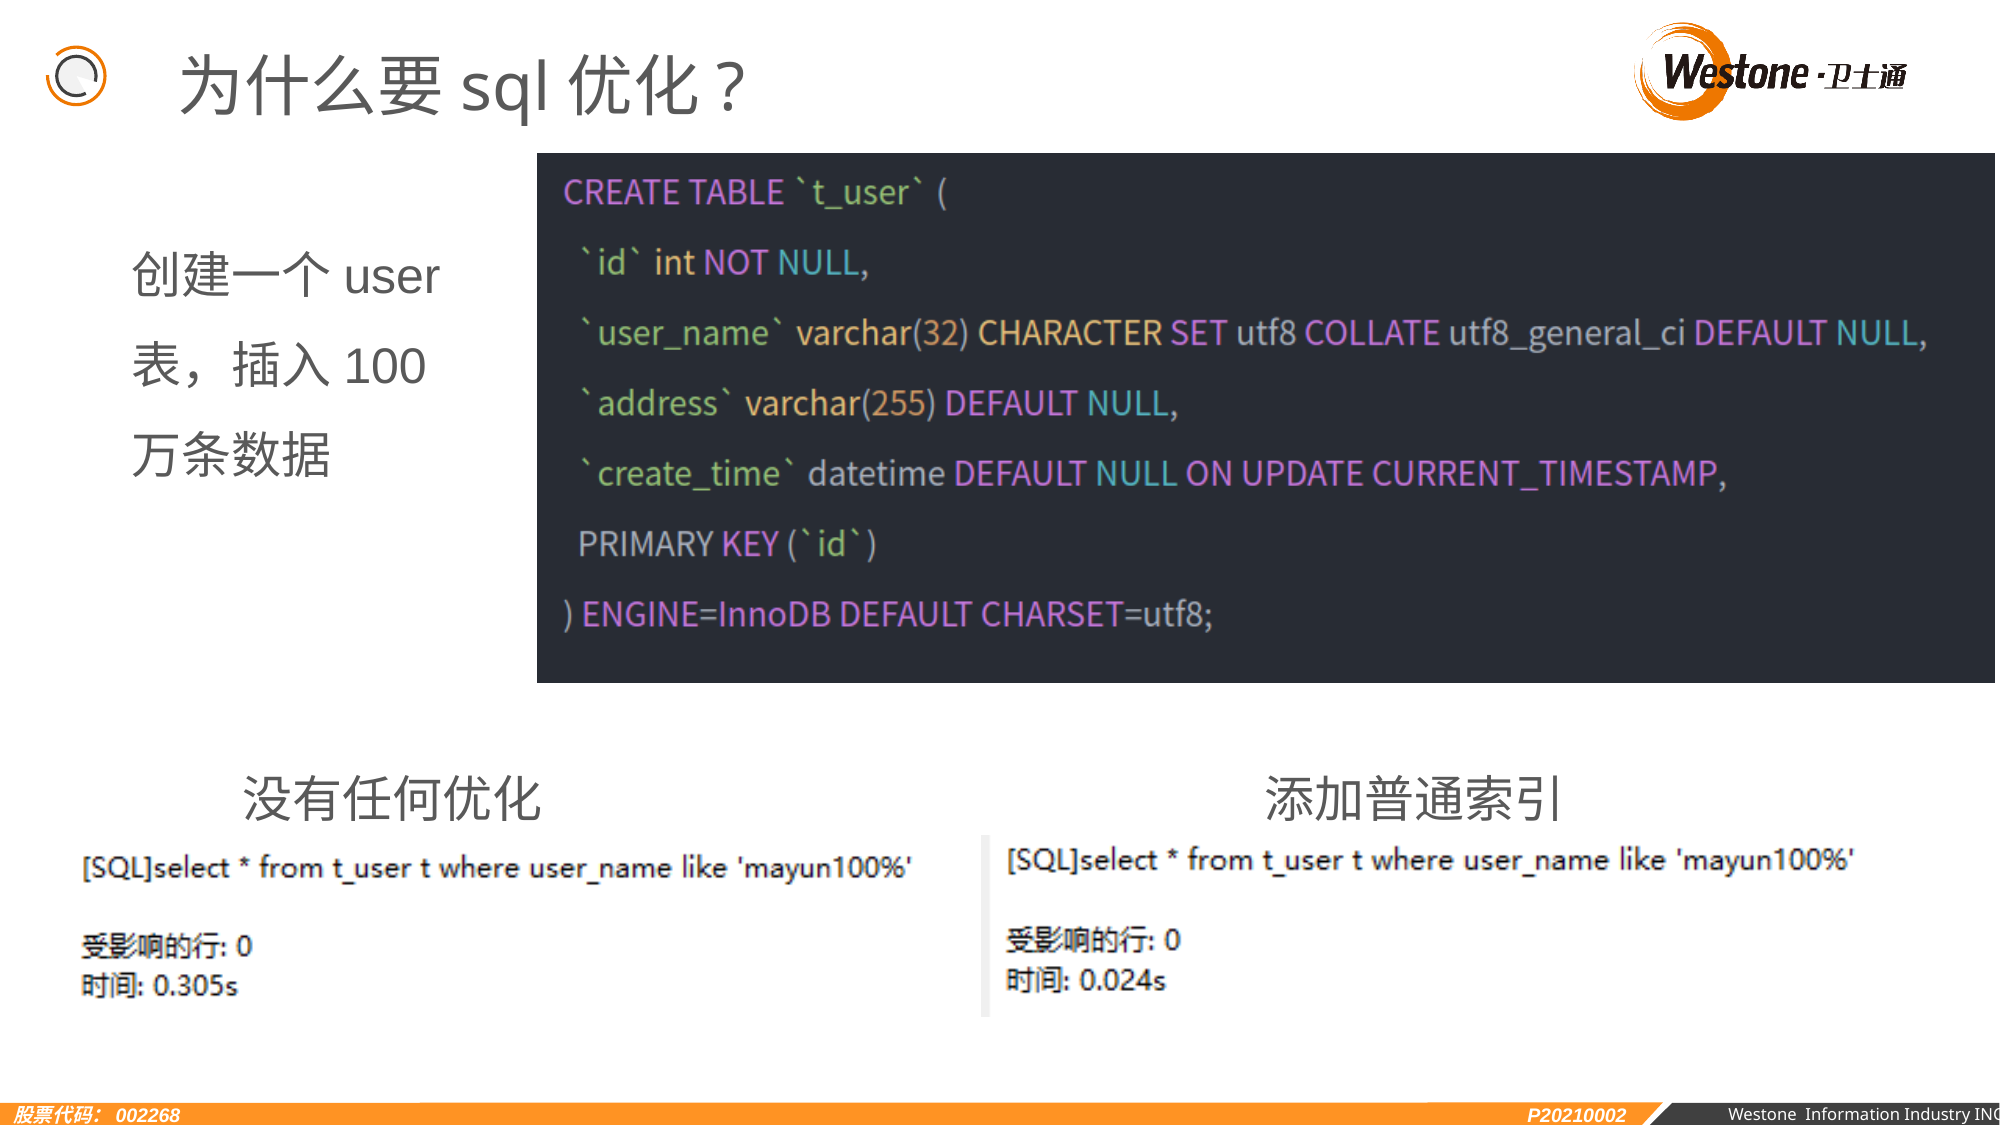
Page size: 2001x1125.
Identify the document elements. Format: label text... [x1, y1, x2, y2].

picture [537, 153, 1995, 683]
text_box 为什么要sql优化? [116, 0, 1790, 131]
text_box 没有任何优化 [227, 729, 594, 835]
picture [1632, 6, 1908, 136]
text_box 创建一个user表，插入100万条数据 [116, 205, 483, 491]
text_box 添加普通索引 [1250, 729, 1616, 835]
picture [66, 835, 1959, 1031]
